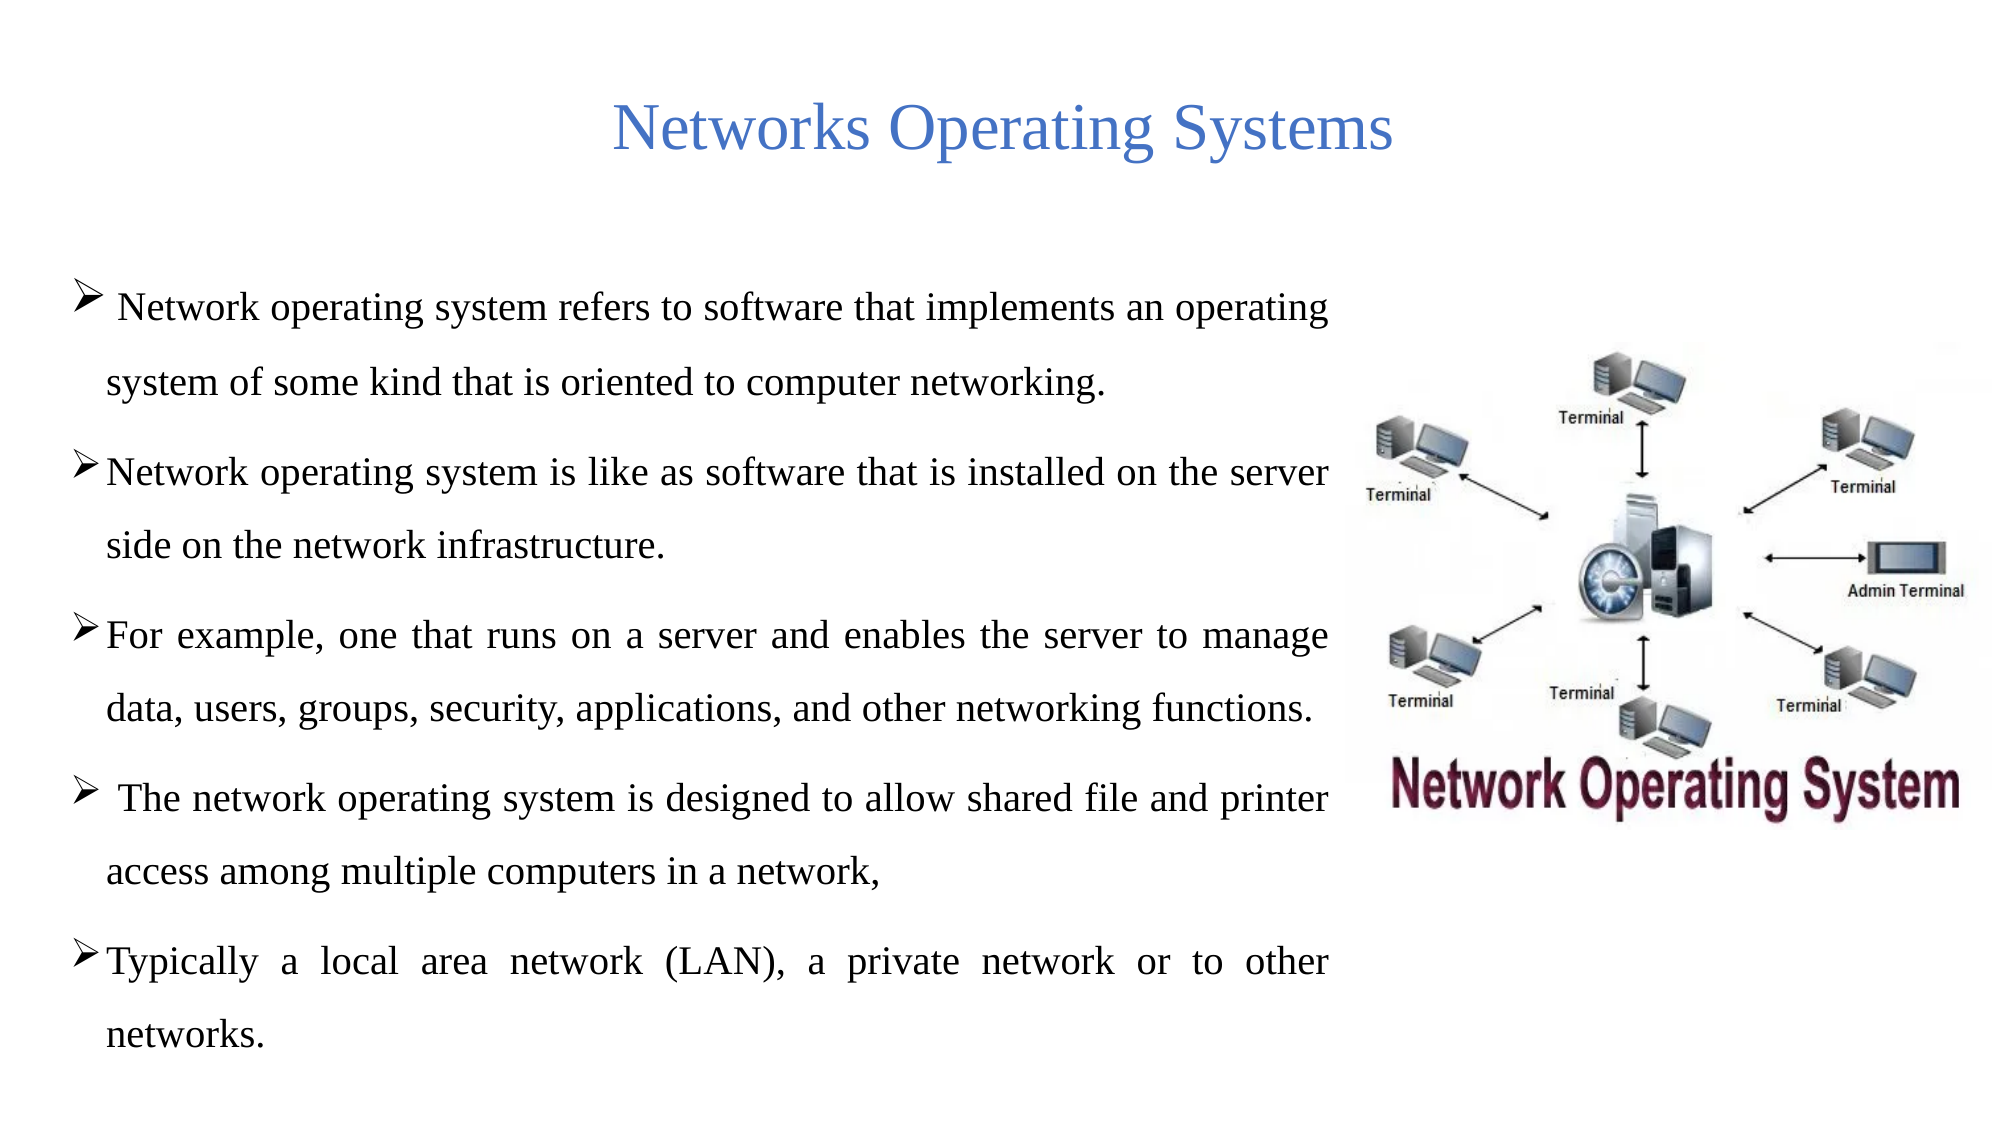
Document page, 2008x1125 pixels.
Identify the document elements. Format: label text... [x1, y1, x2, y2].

title Networks Operating Systems [138, 57, 1870, 199]
picture [1345, 342, 1992, 830]
list Network operating system refers to software that implements an operating system of some kind that is oriented to computer networking. Network operating system is like as software that is installed on the server side on the network infrastructure. For example, one that runs on a server and enables the server to manage data, users, groups, security, applications, and other networking functions. The network operating system is designed to allow shared file and printer access among multiple computers in a network, Typically a local area network (LAN), a private network or to other networks. [55, 237, 1346, 1101]
